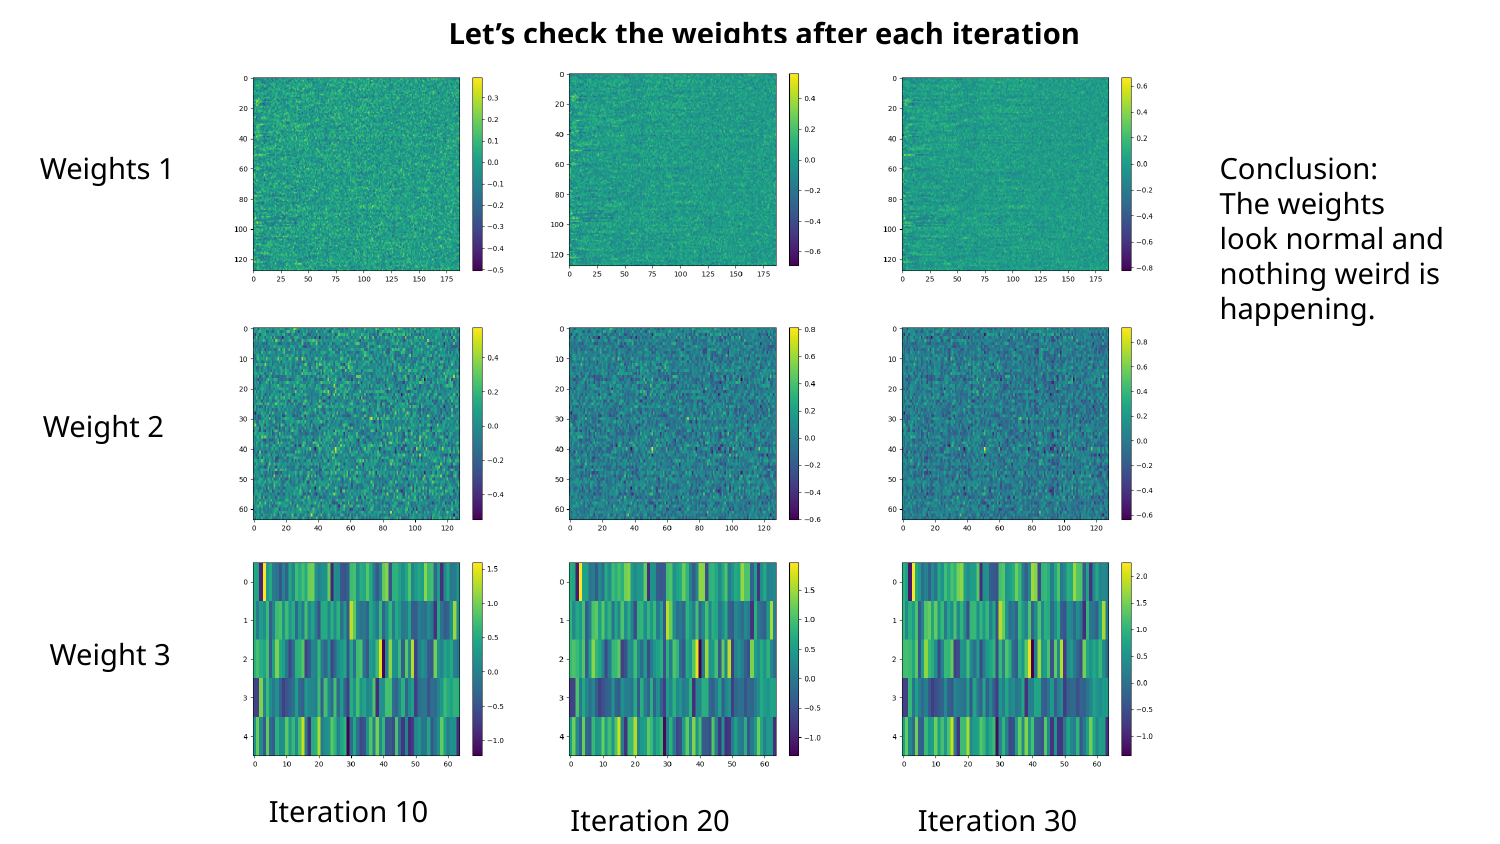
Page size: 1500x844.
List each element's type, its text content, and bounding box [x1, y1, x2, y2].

text_box Weights 1 [24, 135, 197, 200]
text_box Iteration 10 [253, 791, 555, 844]
text_box Iteration 20 [555, 791, 815, 844]
text_box Conclusion: The weights look normal and nothing weird is happening. [1204, 135, 1464, 340]
text_box Weight 3 [34, 621, 205, 687]
text_box Let’s check the weights after each iteration [318, 0, 1212, 65]
text_box Iteration 30 [903, 791, 1151, 844]
picture [210, 42, 1193, 783]
text_box Weight 2 [27, 393, 200, 459]
